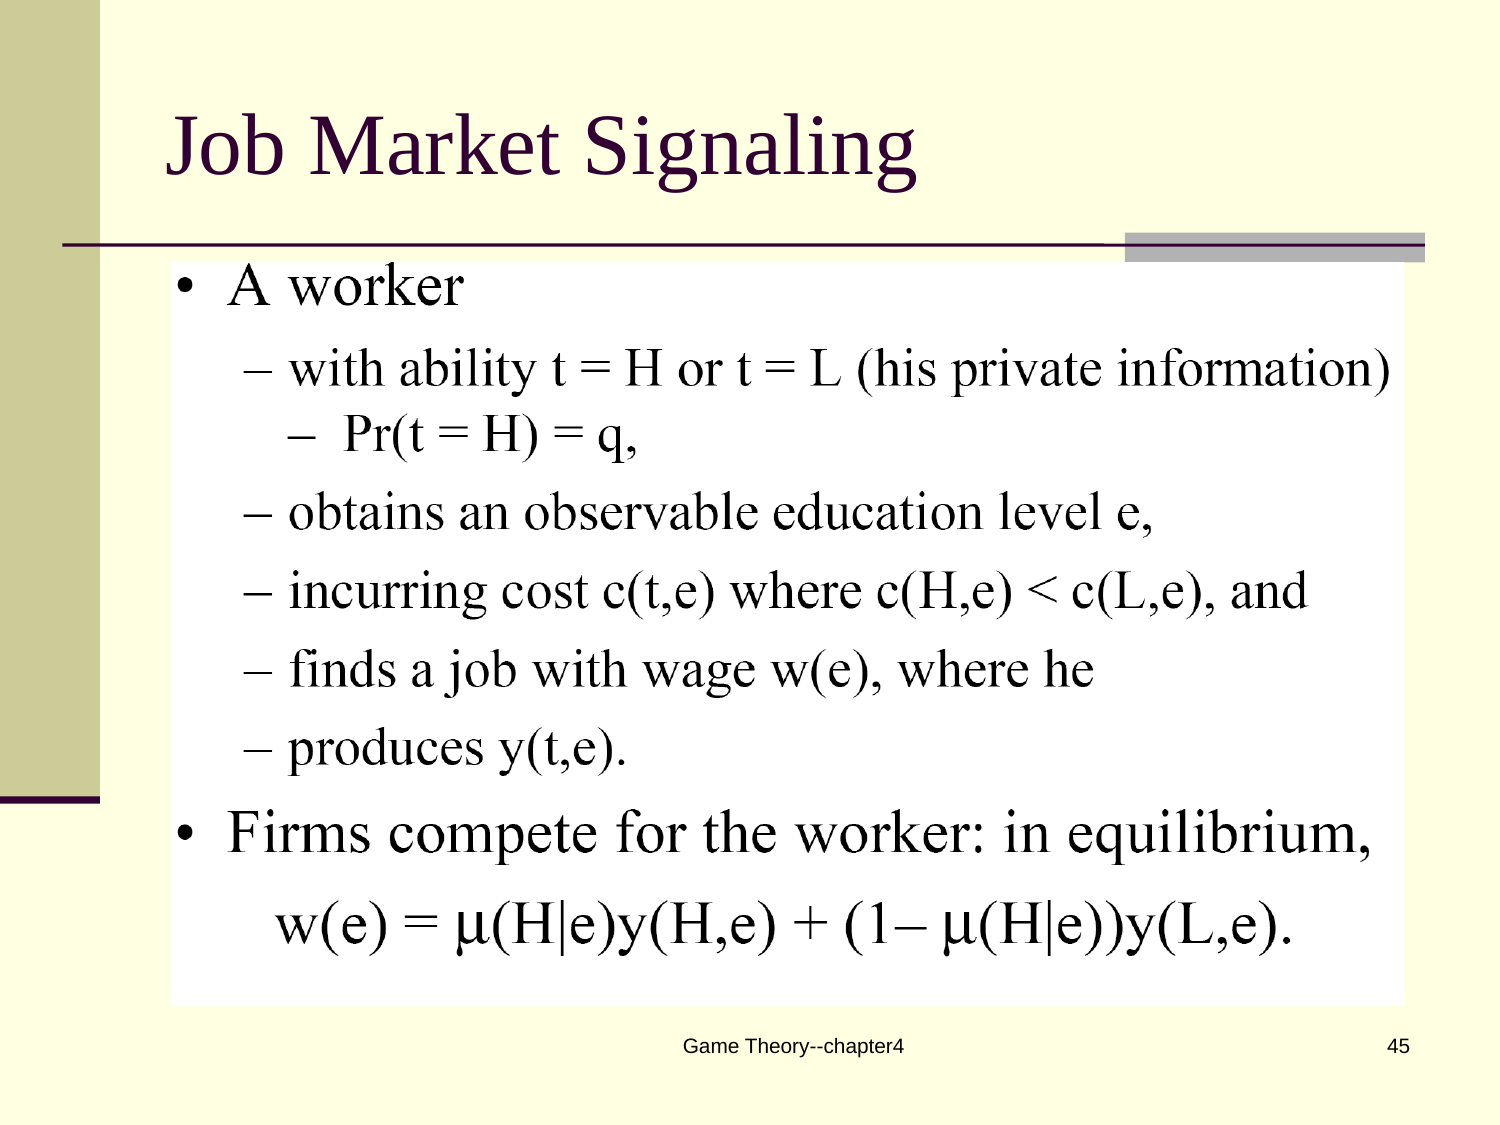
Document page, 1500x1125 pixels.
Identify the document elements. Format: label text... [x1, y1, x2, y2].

slide_number 45 [1112, 1024, 1426, 1101]
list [170, 262, 1405, 1006]
footer Game Theory--chapter4 [549, 1024, 1038, 1101]
title Job Market Signaling [149, 45, 1426, 234]
